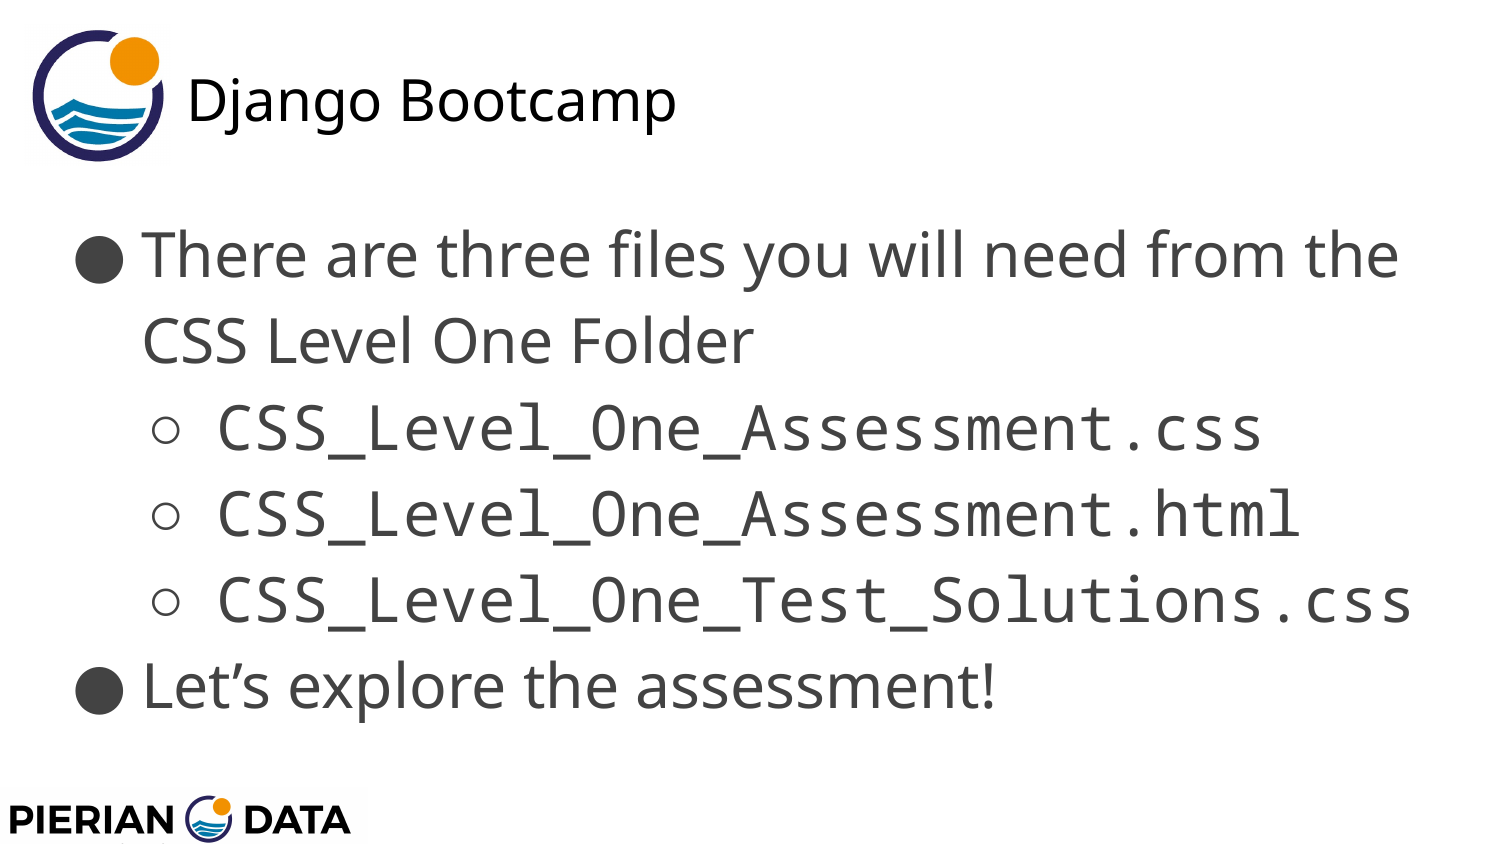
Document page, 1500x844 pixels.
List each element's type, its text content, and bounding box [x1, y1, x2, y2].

list There are three files you will need from the CSS Level One Folder CSS_Level_One_Assessment.css CSS_Level_One_Assessment.html CSS_Level_One_Test_Solutions.css Let’s explore the assessment! [51, 189, 1449, 750]
picture [0, 787, 368, 844]
title Django Bootcamp [176, 48, 1449, 143]
picture [24, 24, 172, 167]
